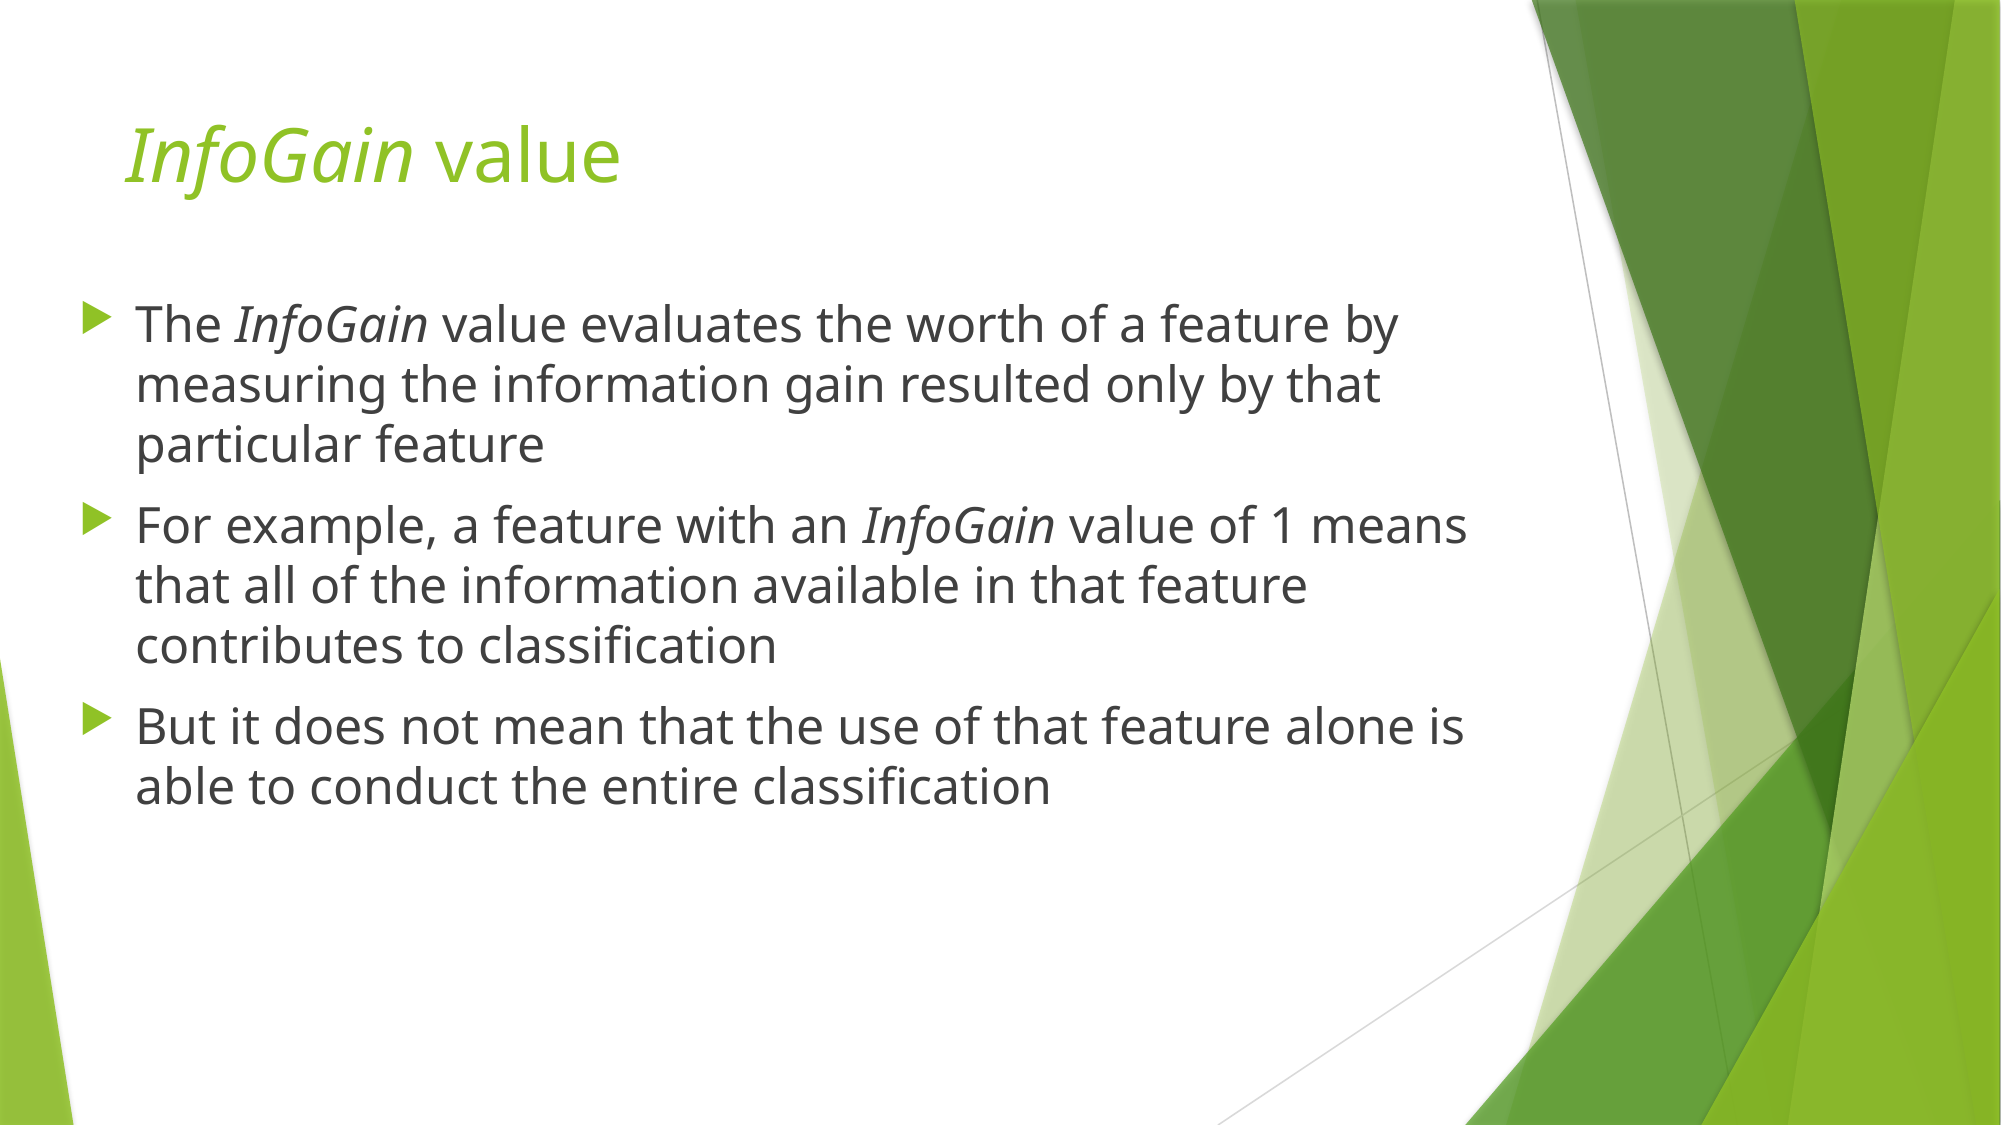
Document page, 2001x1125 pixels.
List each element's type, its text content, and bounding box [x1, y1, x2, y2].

title InfoGain value [111, 99, 1522, 285]
list The InfoGain value evaluates the worth of a feature by measuring the information gain resulted only by that particular feature For example, a feature with an InfoGain value of 1 means that all of the information available in that feature contributes to classification But it does not mean that the use of that feature alone is able to conduct the entire classification [64, 285, 1569, 922]
